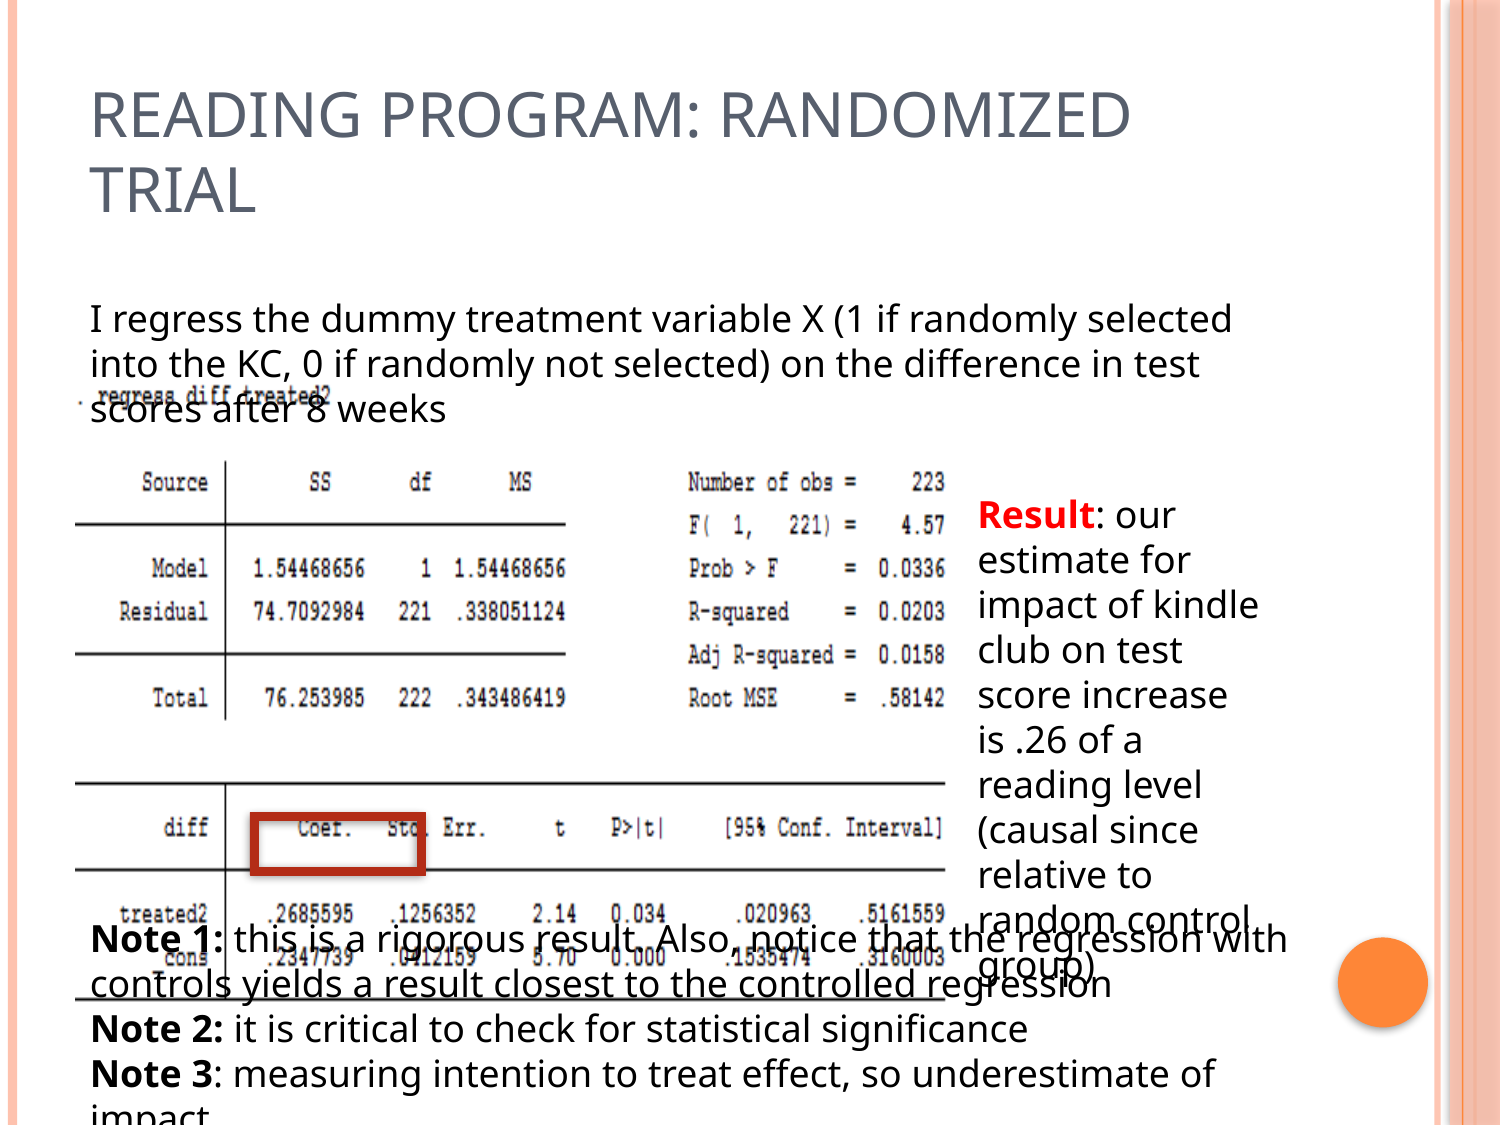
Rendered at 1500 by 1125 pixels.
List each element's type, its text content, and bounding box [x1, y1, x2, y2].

text_box Result: our estimate for impact of kindle club on test score increase is .26 of a reading level (causal since relative to random control group) [969, 483, 1300, 907]
text_box I regress the dummy treatment variable X (1 if randomly selected into the KC, 0 if randomly not selected) on the difference in test scores after 8 weeks [75, 287, 1300, 438]
text_box Note 1: this is a rigorous result. Also, notice that the regression with controls yields a result closest to the controlled regression Note 2: it is critical to check for statistical significance Note 3: measuring intention to treat effect, so underestimate of impact [74, 907, 1338, 1125]
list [74, 361, 963, 1008]
title Reading Program: randomized trial [75, 45, 1300, 233]
